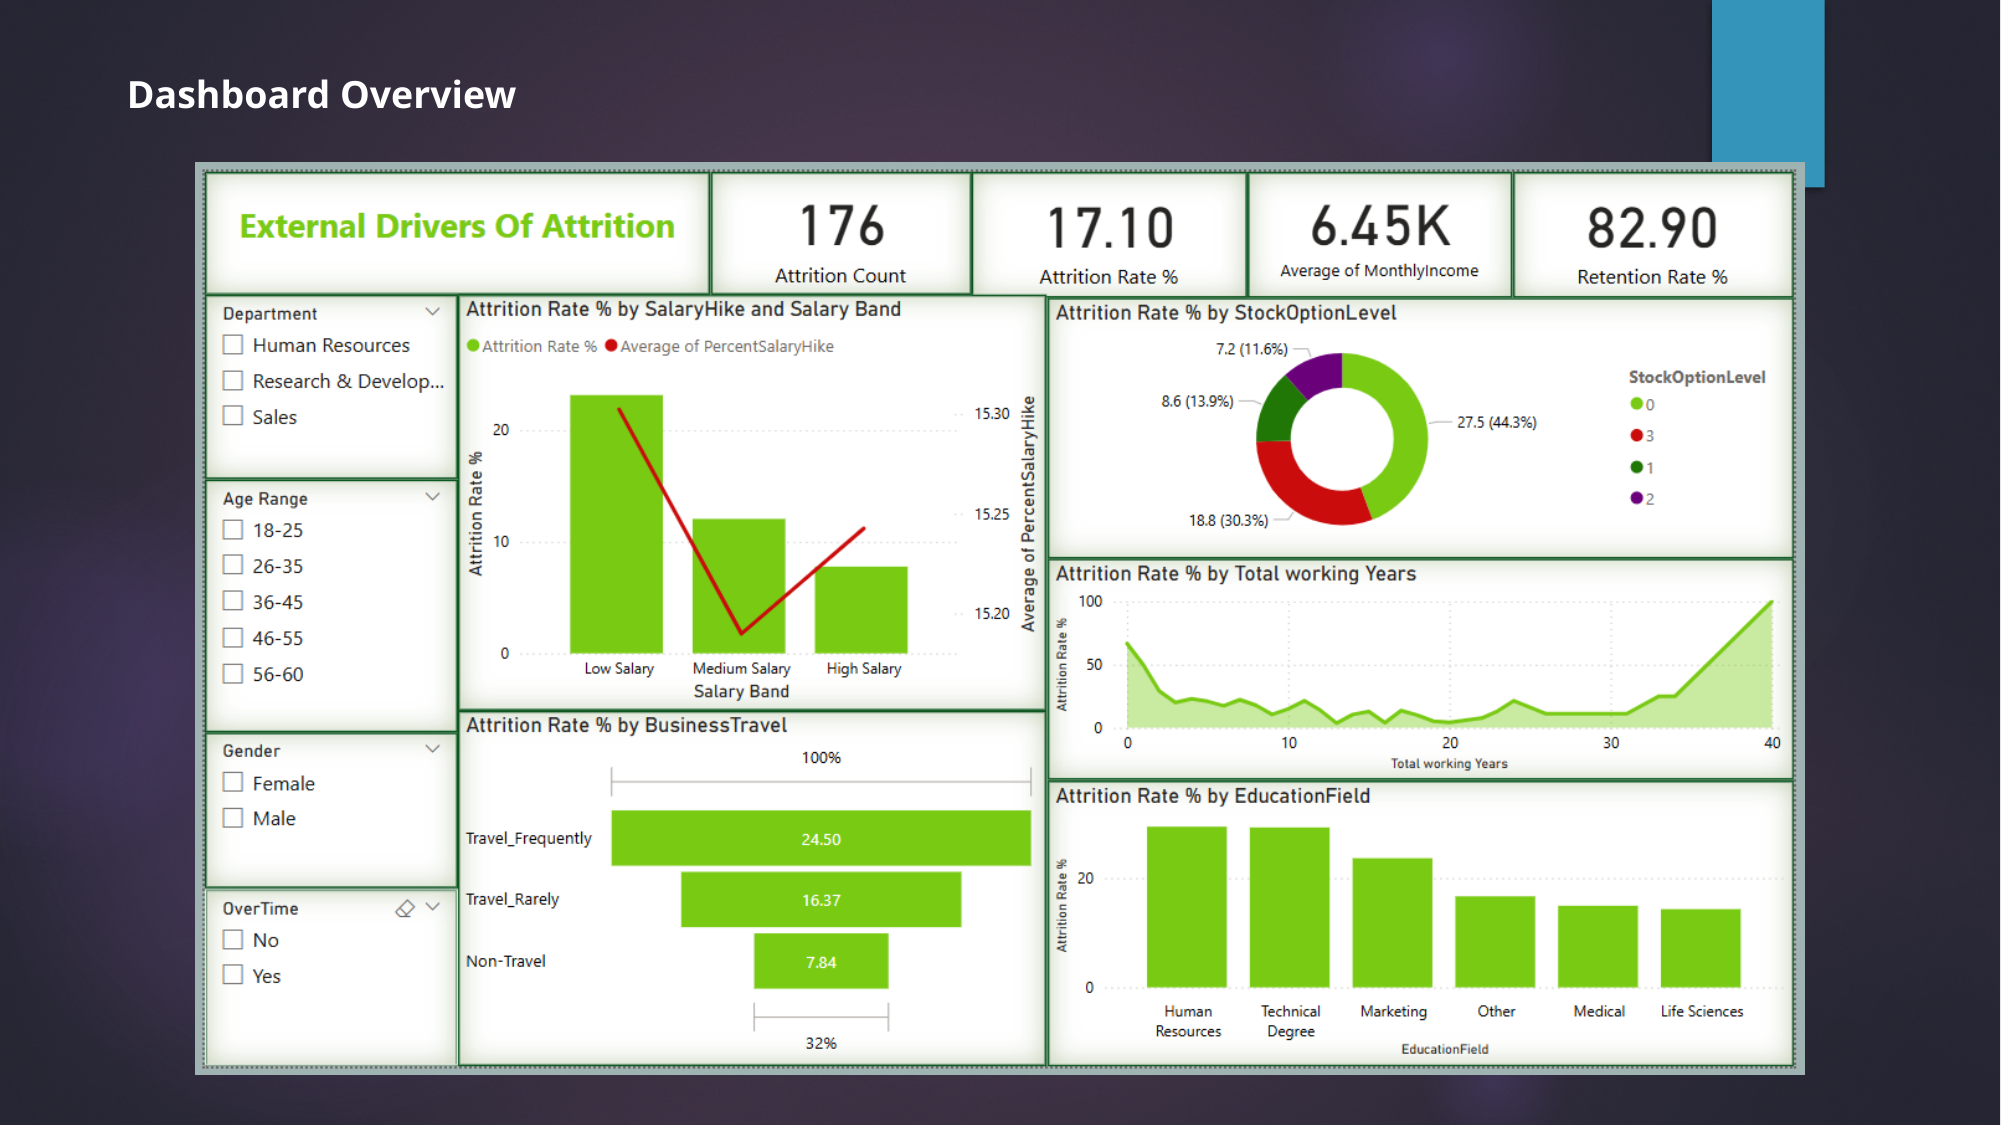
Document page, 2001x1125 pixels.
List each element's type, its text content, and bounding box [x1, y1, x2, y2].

text_box Dashboard Overview [112, 63, 756, 123]
picture [0, 0, 1805, 1125]
